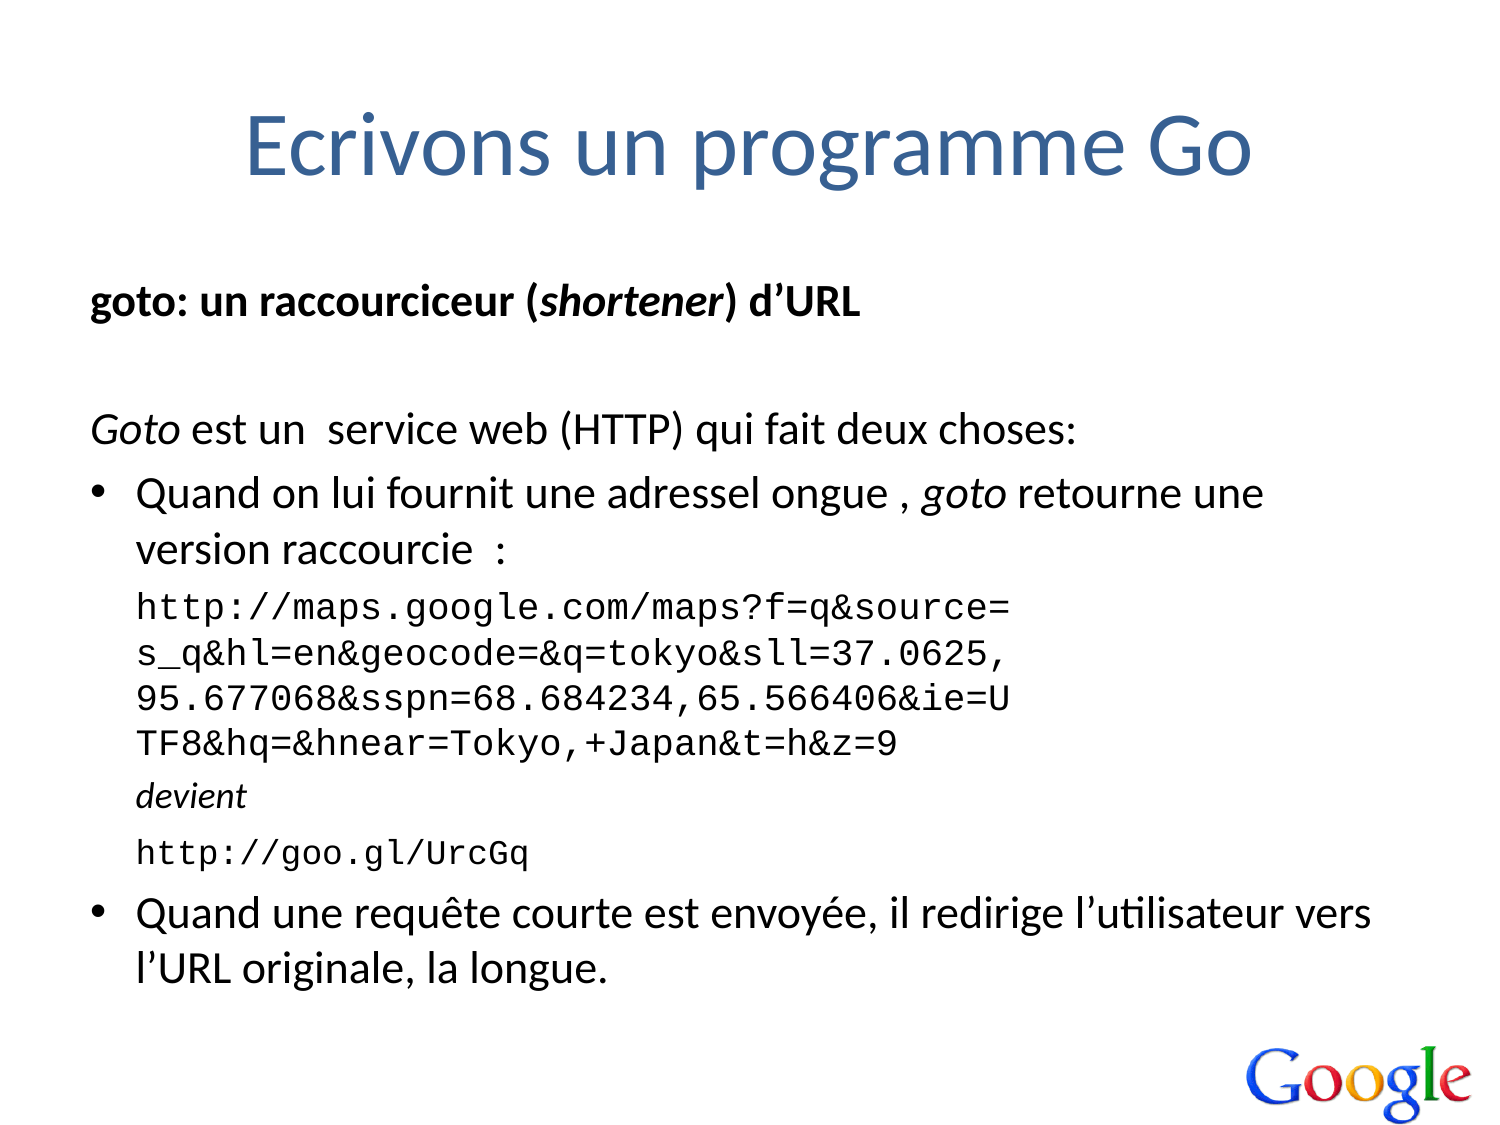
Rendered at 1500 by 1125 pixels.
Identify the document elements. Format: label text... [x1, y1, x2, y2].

picture [1246, 1046, 1473, 1125]
title Ecrivons un programme Go [75, 45, 1425, 233]
list goto: un raccourciceur (shortener) d’URL Goto est un service web (HTTP) qui fait deux choses: Quand on lui fournit une adressel ongue , goto retourne une version raccourcie : http://maps.google.com/maps?f=q&source= s_q&hl=en&geocode=&q=tokyo&sll=37.0625, 95.677068&sspn=68.684234,65.566406&ie=U TF8&hq=&hnear=Tokyo,+Japan&t=h&z=9 devient http://goo.gl/UrcGq Quand une requête courte est envoyée, il redirige l’utilisateur vers l’URL originale, la longue. [75, 262, 1425, 1005]
